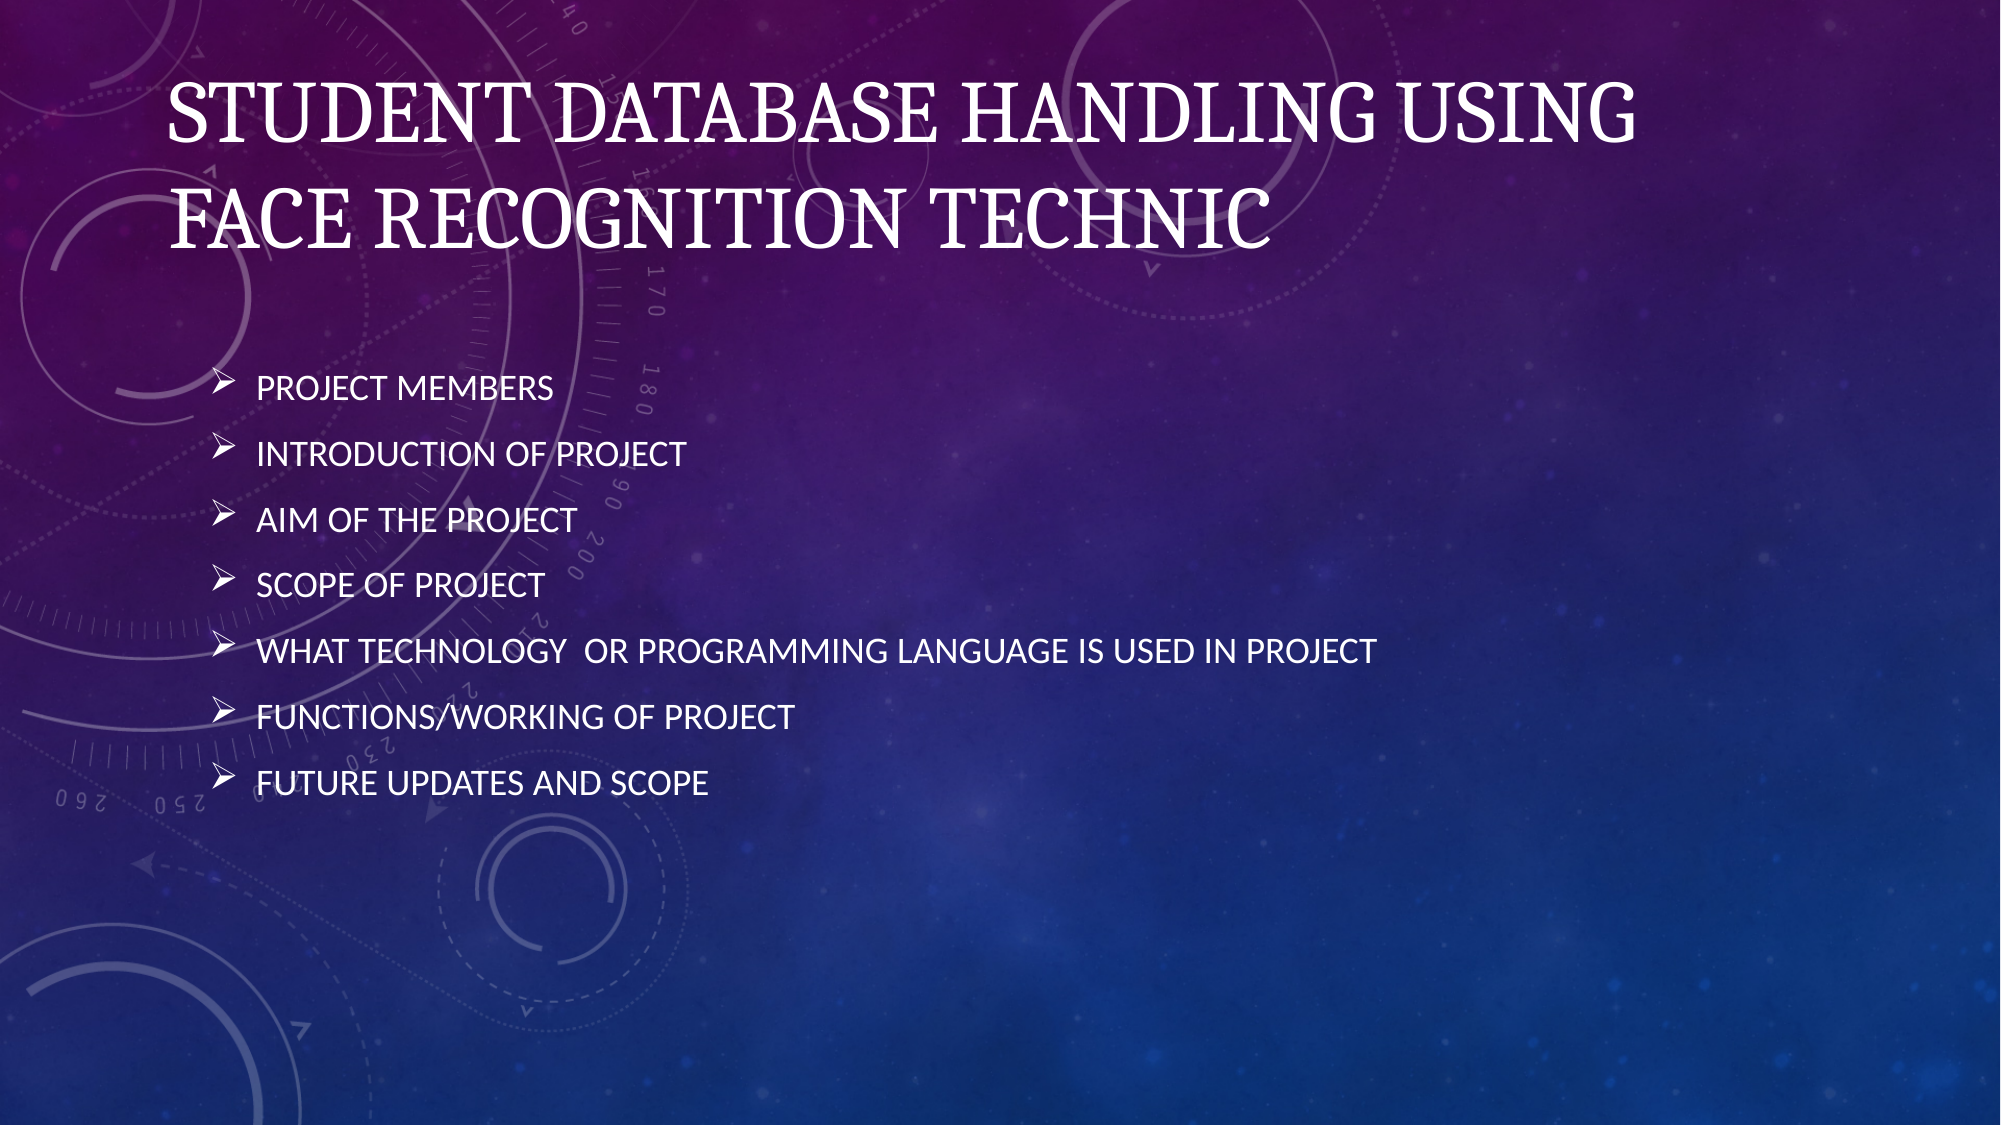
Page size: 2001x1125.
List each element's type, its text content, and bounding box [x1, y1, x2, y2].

picture [0, 0, 2001, 1125]
title Student Database Handling using Face recognition technic [153, 43, 1831, 275]
subtitle Project members Introduction of project Aim of the project Scope of project What technology or programming language is used in project Functions/working of project future updates and scope [194, 355, 1642, 928]
